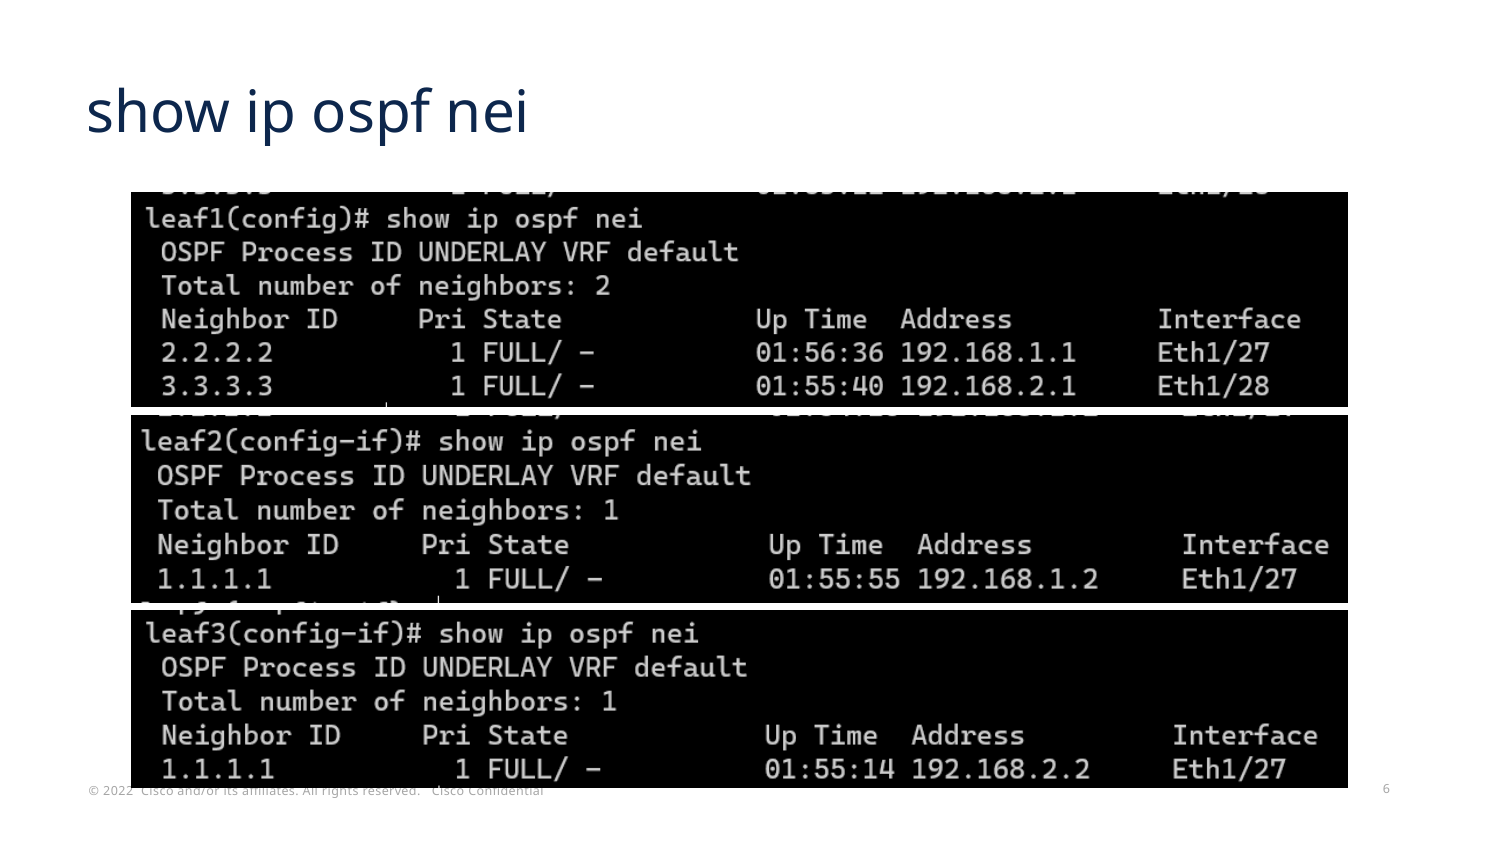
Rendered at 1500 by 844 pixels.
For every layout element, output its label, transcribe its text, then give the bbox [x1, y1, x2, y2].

picture [131, 192, 1348, 407]
picture [131, 610, 1348, 788]
picture [131, 415, 1348, 603]
title show ip ospf nei [71, 55, 1441, 176]
